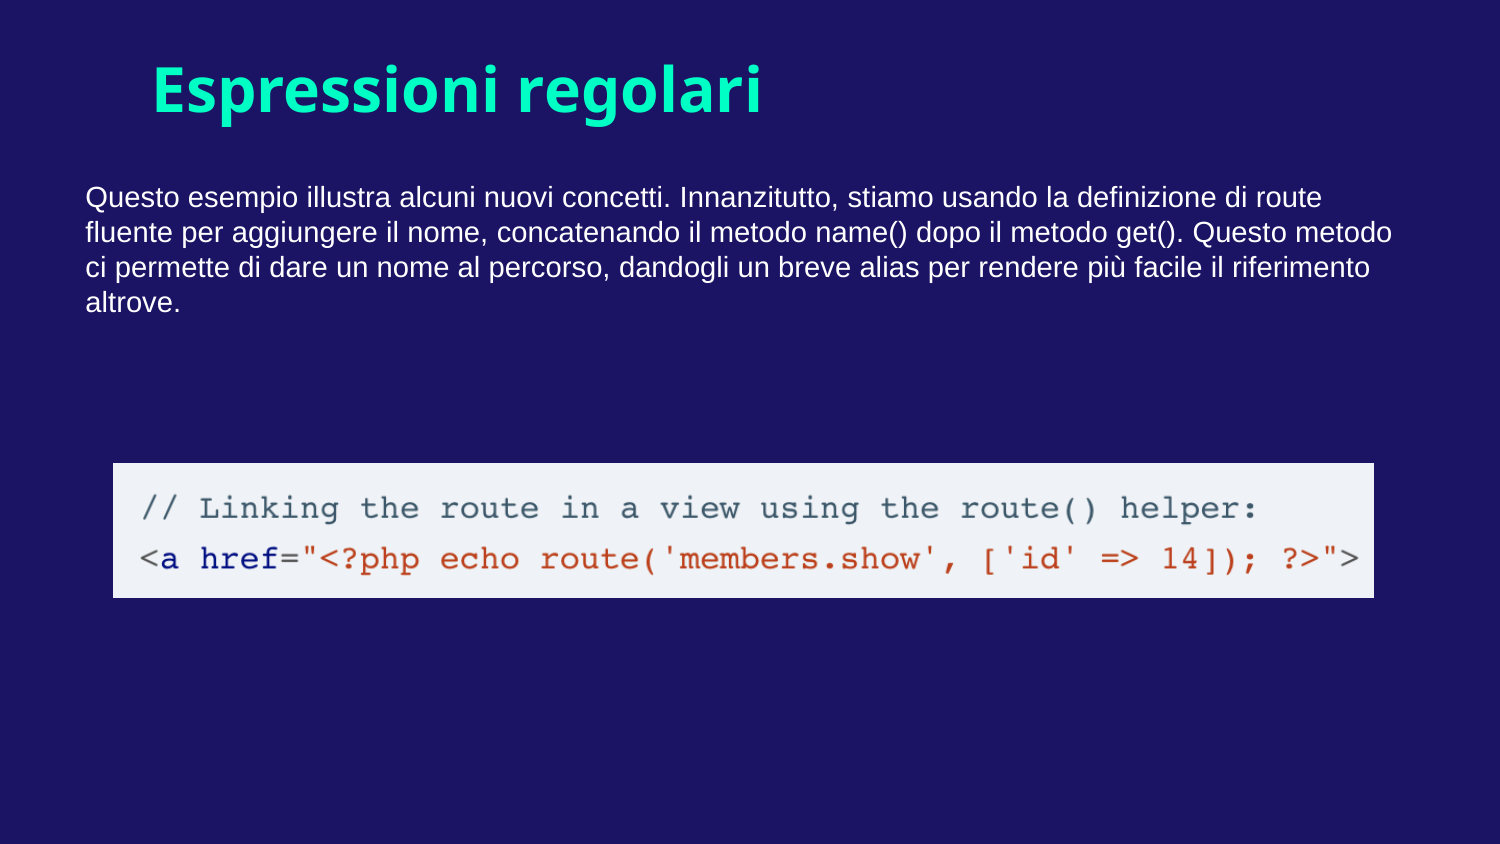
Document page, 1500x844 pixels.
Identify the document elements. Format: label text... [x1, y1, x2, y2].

text_box Questo esempio illustra alcuni nuovi concetti. Innanzitutto, stiamo usando la definizione di route fluente per aggiungere il nome, concatenando il metodo name() dopo il metodo get(). Questo metodo ci permette di dare un nome al percorso, dandogli un breve alias per rendere più facile il riferimento altrove. [70, 171, 1417, 326]
title Espressioni regolari [23, 35, 892, 172]
picture [113, 463, 1375, 598]
